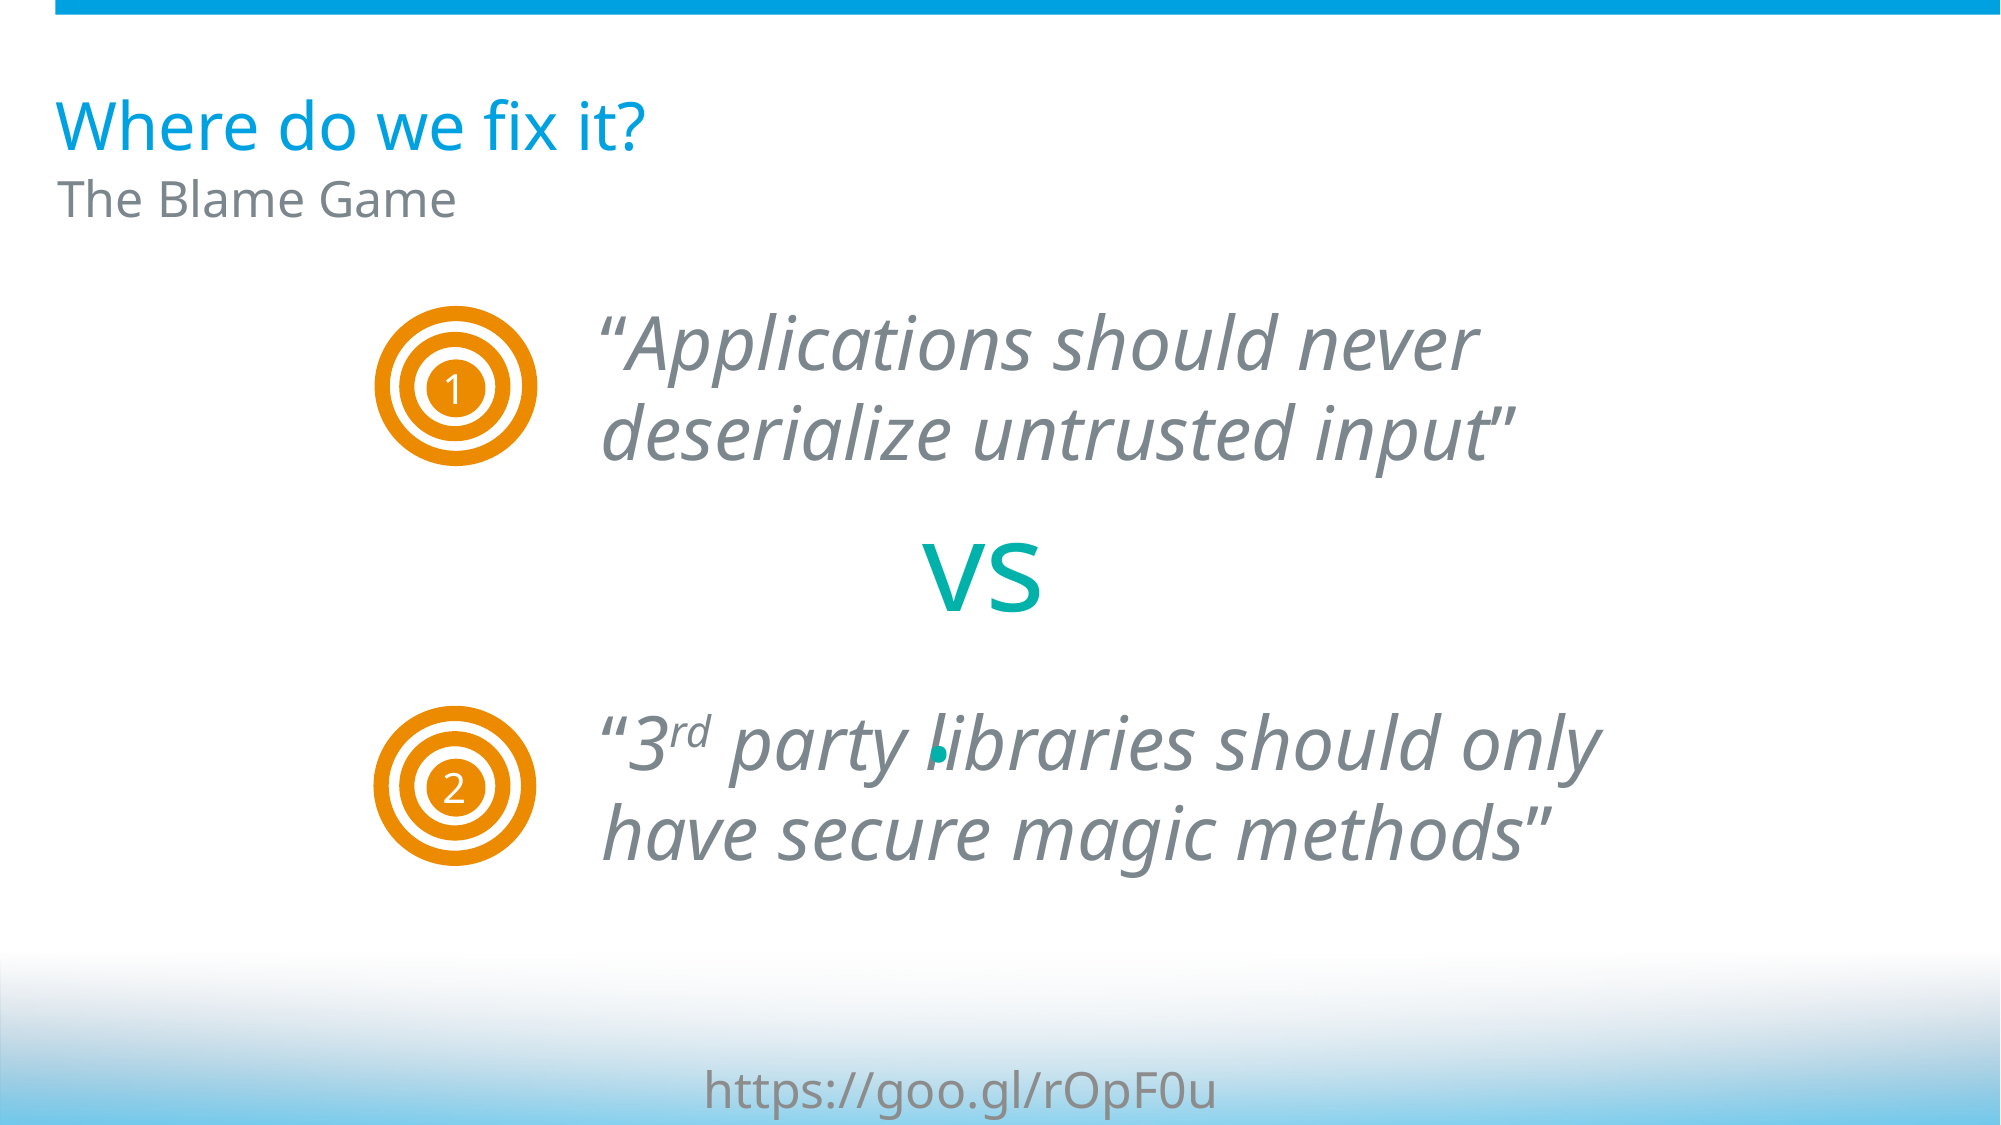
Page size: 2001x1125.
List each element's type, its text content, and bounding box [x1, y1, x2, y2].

picture [1, 188, 2001, 1125]
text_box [374, 295, 1627, 478]
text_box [373, 478, 1693, 877]
title Where do we fix it? [55, 14, 1945, 164]
list The Blame Game [55, 167, 1940, 229]
